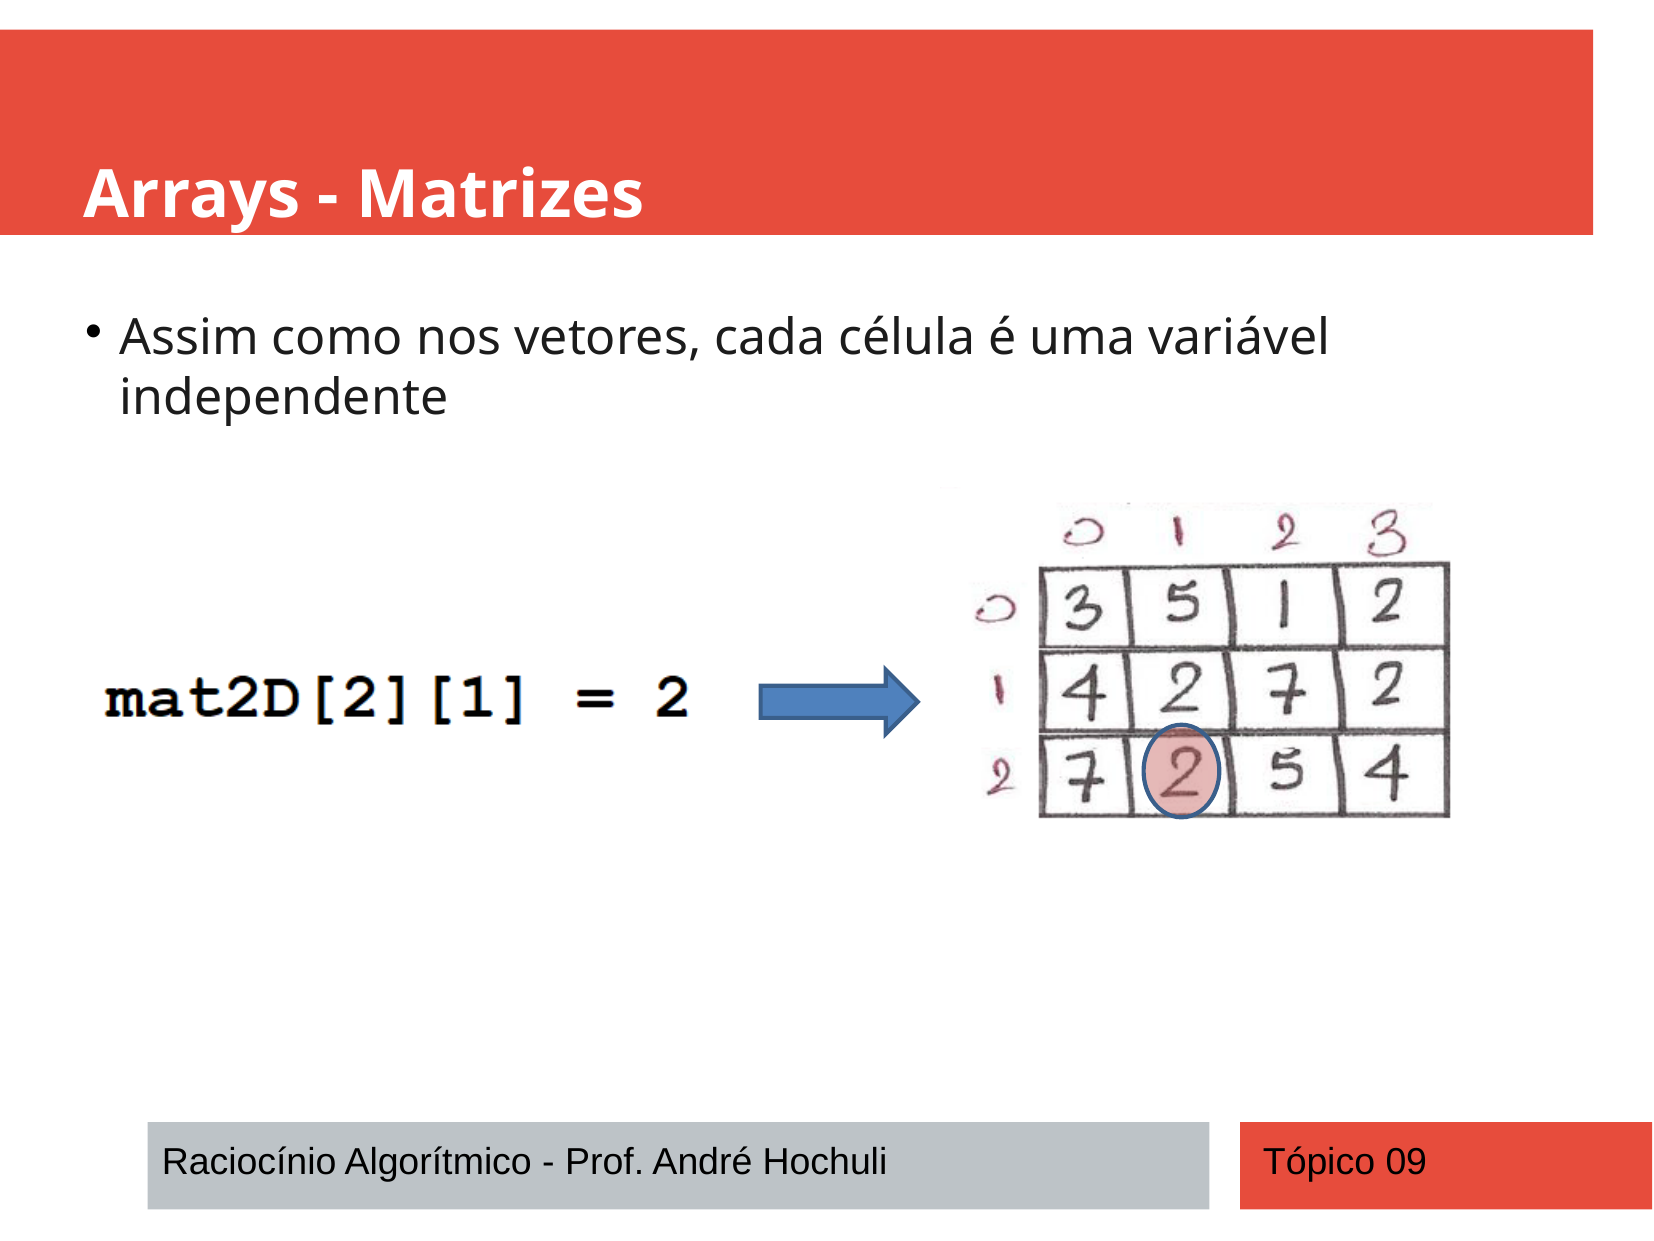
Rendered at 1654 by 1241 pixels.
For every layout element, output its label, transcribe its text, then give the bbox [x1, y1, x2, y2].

text_box [59, 59, 1594, 206]
text_box Raciocínio Algorítmico - Prof. André Hochuli [147, 1129, 1204, 1189]
text_box [59, 279, 1564, 1047]
picture [99, 653, 702, 750]
picture [940, 487, 1460, 823]
text_box Tópico 09 [1248, 1129, 1622, 1189]
text_box Arrays - Matrizes [84, 84, 1619, 231]
text_box Assim como nos vetores, cada célula é uma variável independente [84, 304, 1589, 1072]
